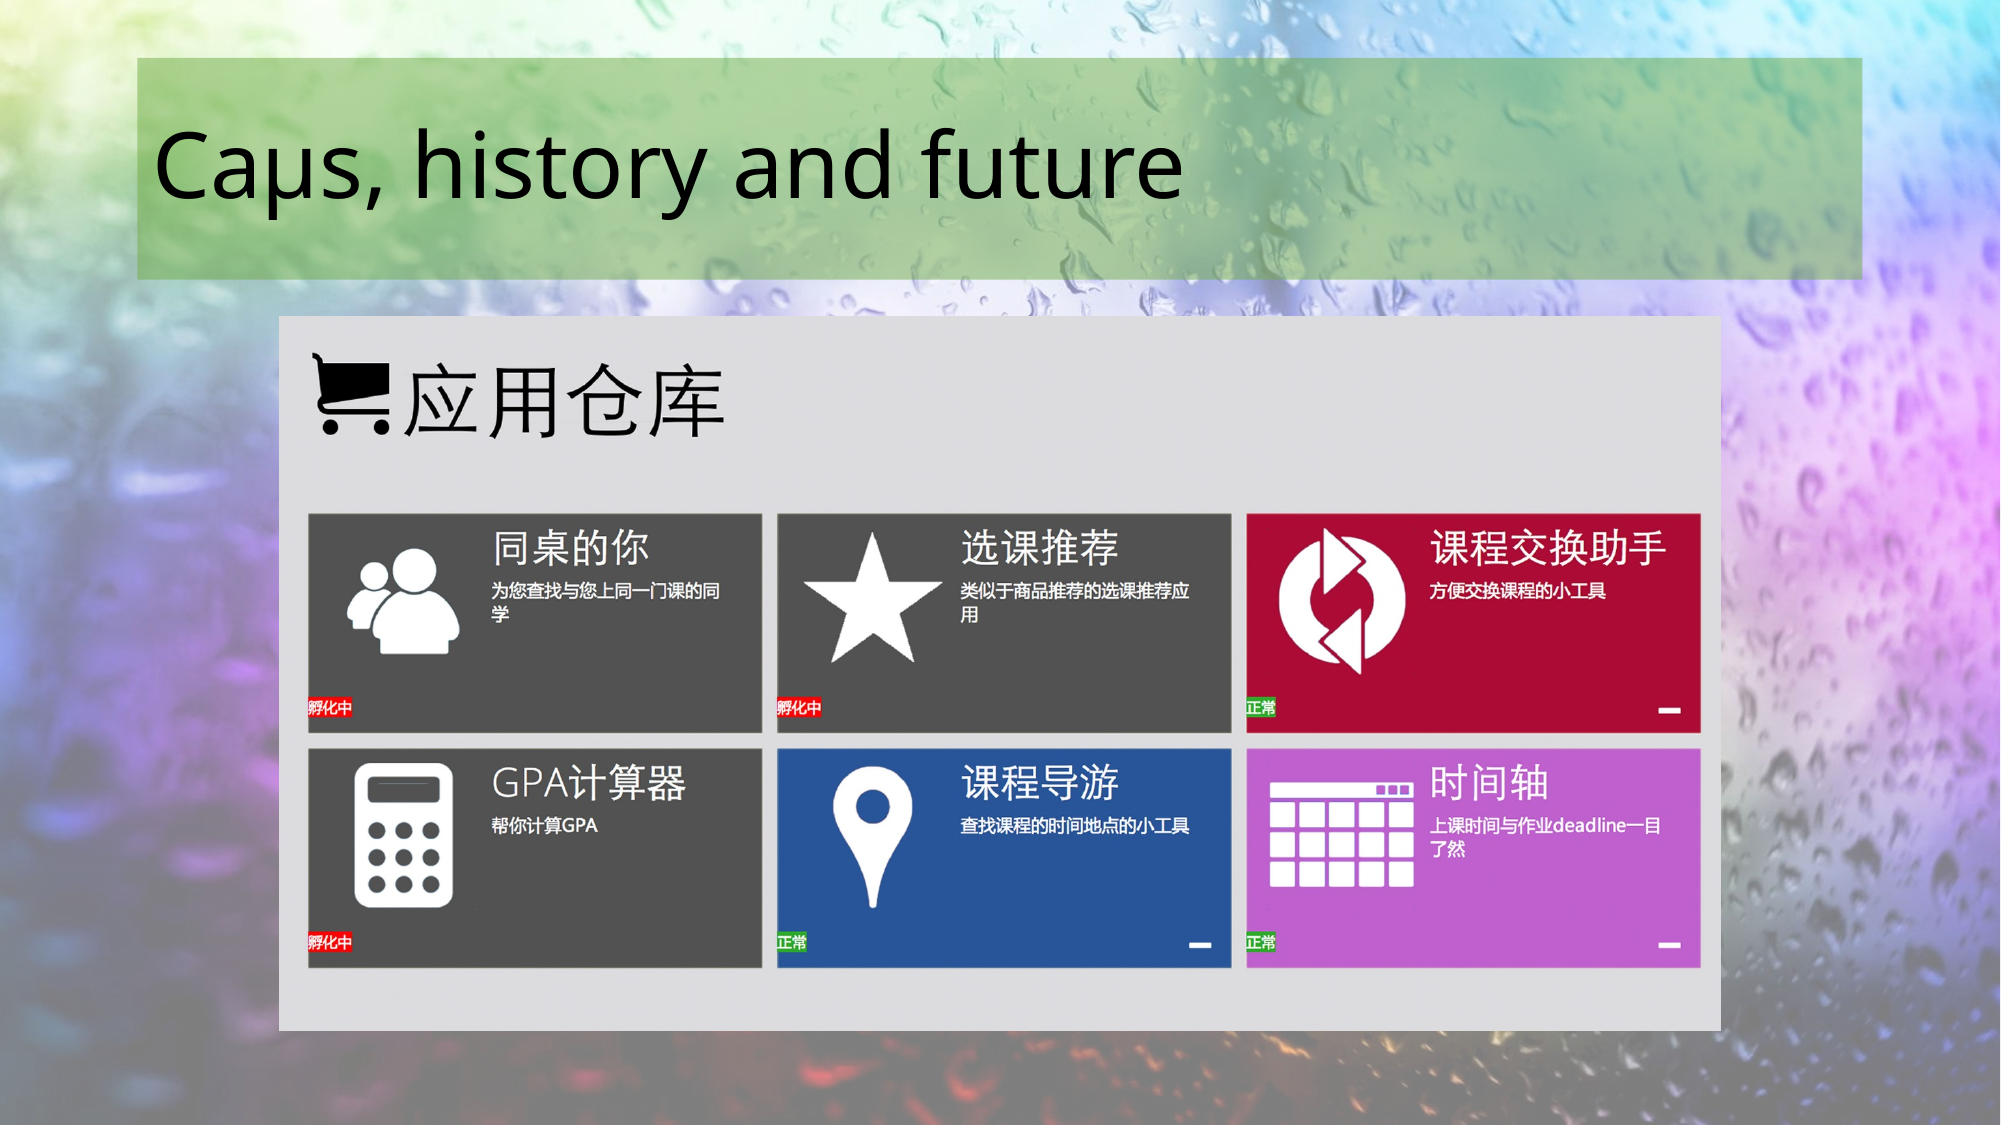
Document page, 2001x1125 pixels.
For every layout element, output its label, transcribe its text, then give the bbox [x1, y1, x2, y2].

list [279, 316, 1721, 1031]
title Caμs, history and future [137, 59, 1863, 278]
picture [0, 0, 2001, 1125]
text_box [136, 57, 1863, 281]
